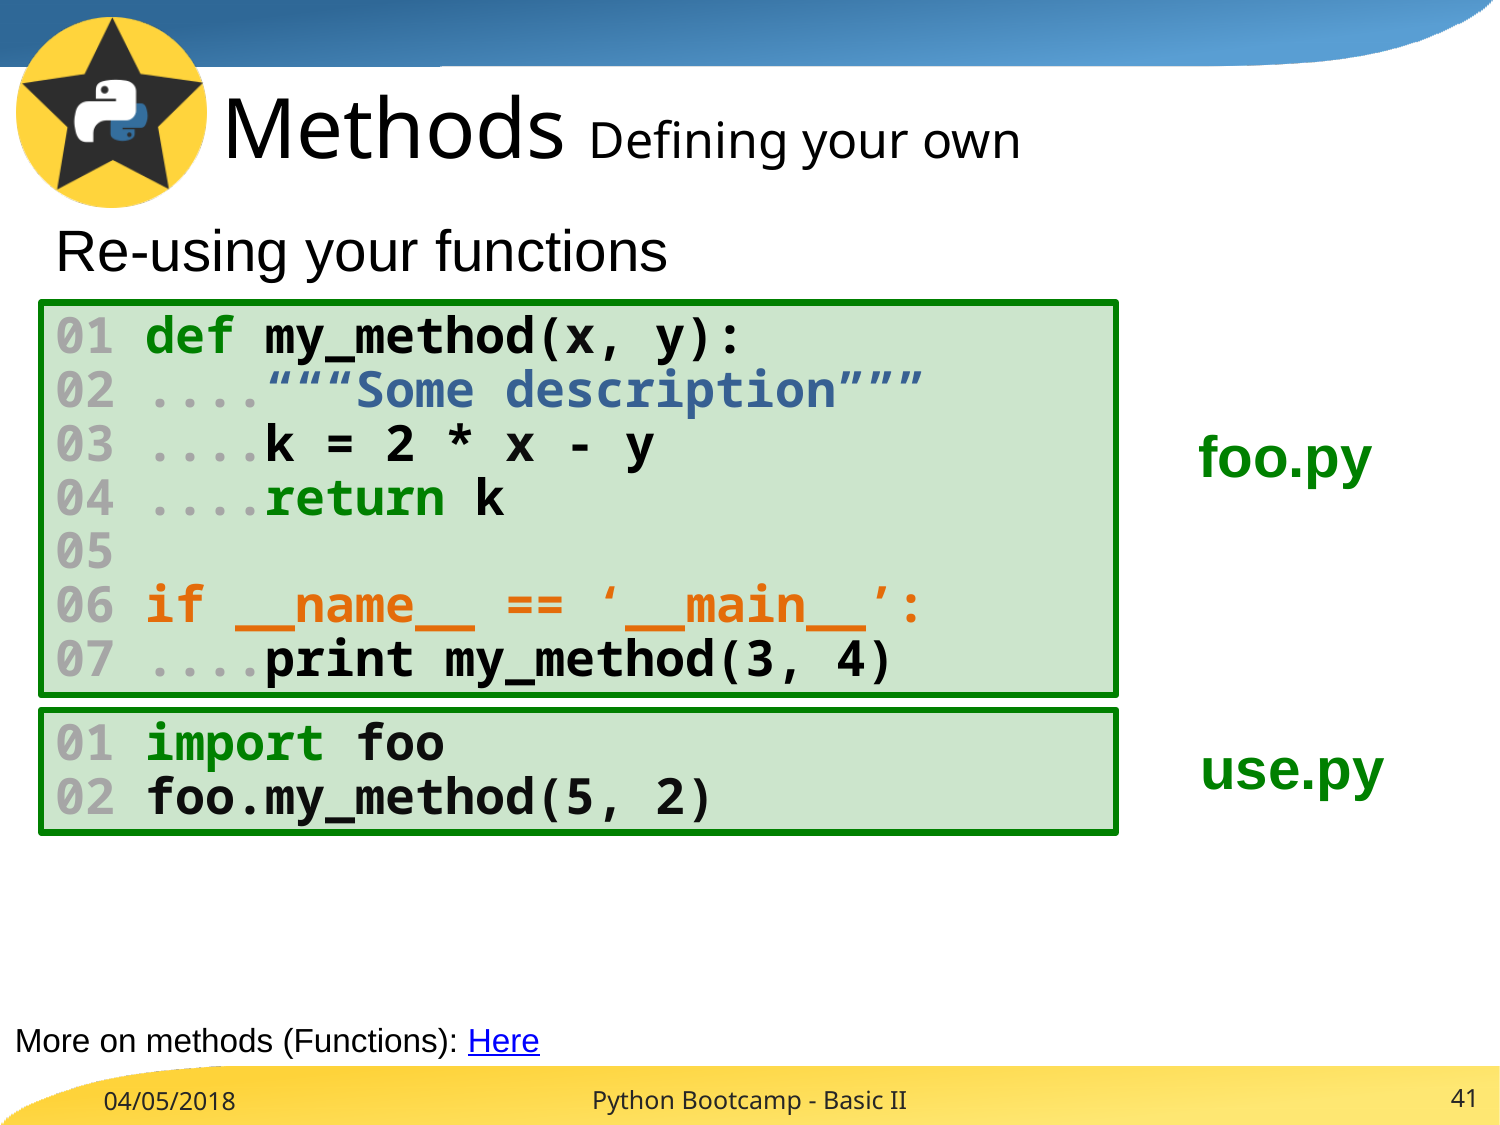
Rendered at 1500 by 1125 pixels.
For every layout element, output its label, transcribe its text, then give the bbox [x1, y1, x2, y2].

text_box Re-using your functions [41, 205, 1117, 290]
text_box More on methods (Functions): Here [0, 1011, 1500, 1067]
picture [0, 0, 1500, 208]
title Methods Defining your own [206, 66, 1425, 185]
footer Python Bootcamp - Basic II [512, 1069, 988, 1125]
text_box foo.py [1117, 411, 1388, 497]
text_box 01 import foo 02 foo.my_method(5, 2) [41, 709, 1117, 833]
text_box use.py [277, 724, 1400, 809]
picture [0, 1067, 1500, 1125]
slide_number 41 [1144, 1069, 1495, 1125]
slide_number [88, 1070, 439, 1125]
text_box 01 def my_method(x, y): 02 ....“““Some description””” 03 ....k = 2 * x - y 04 ....return k 05 06 if __name__ == ‘__main__’: 07 ....print my_method(3, 4) [41, 302, 1117, 696]
